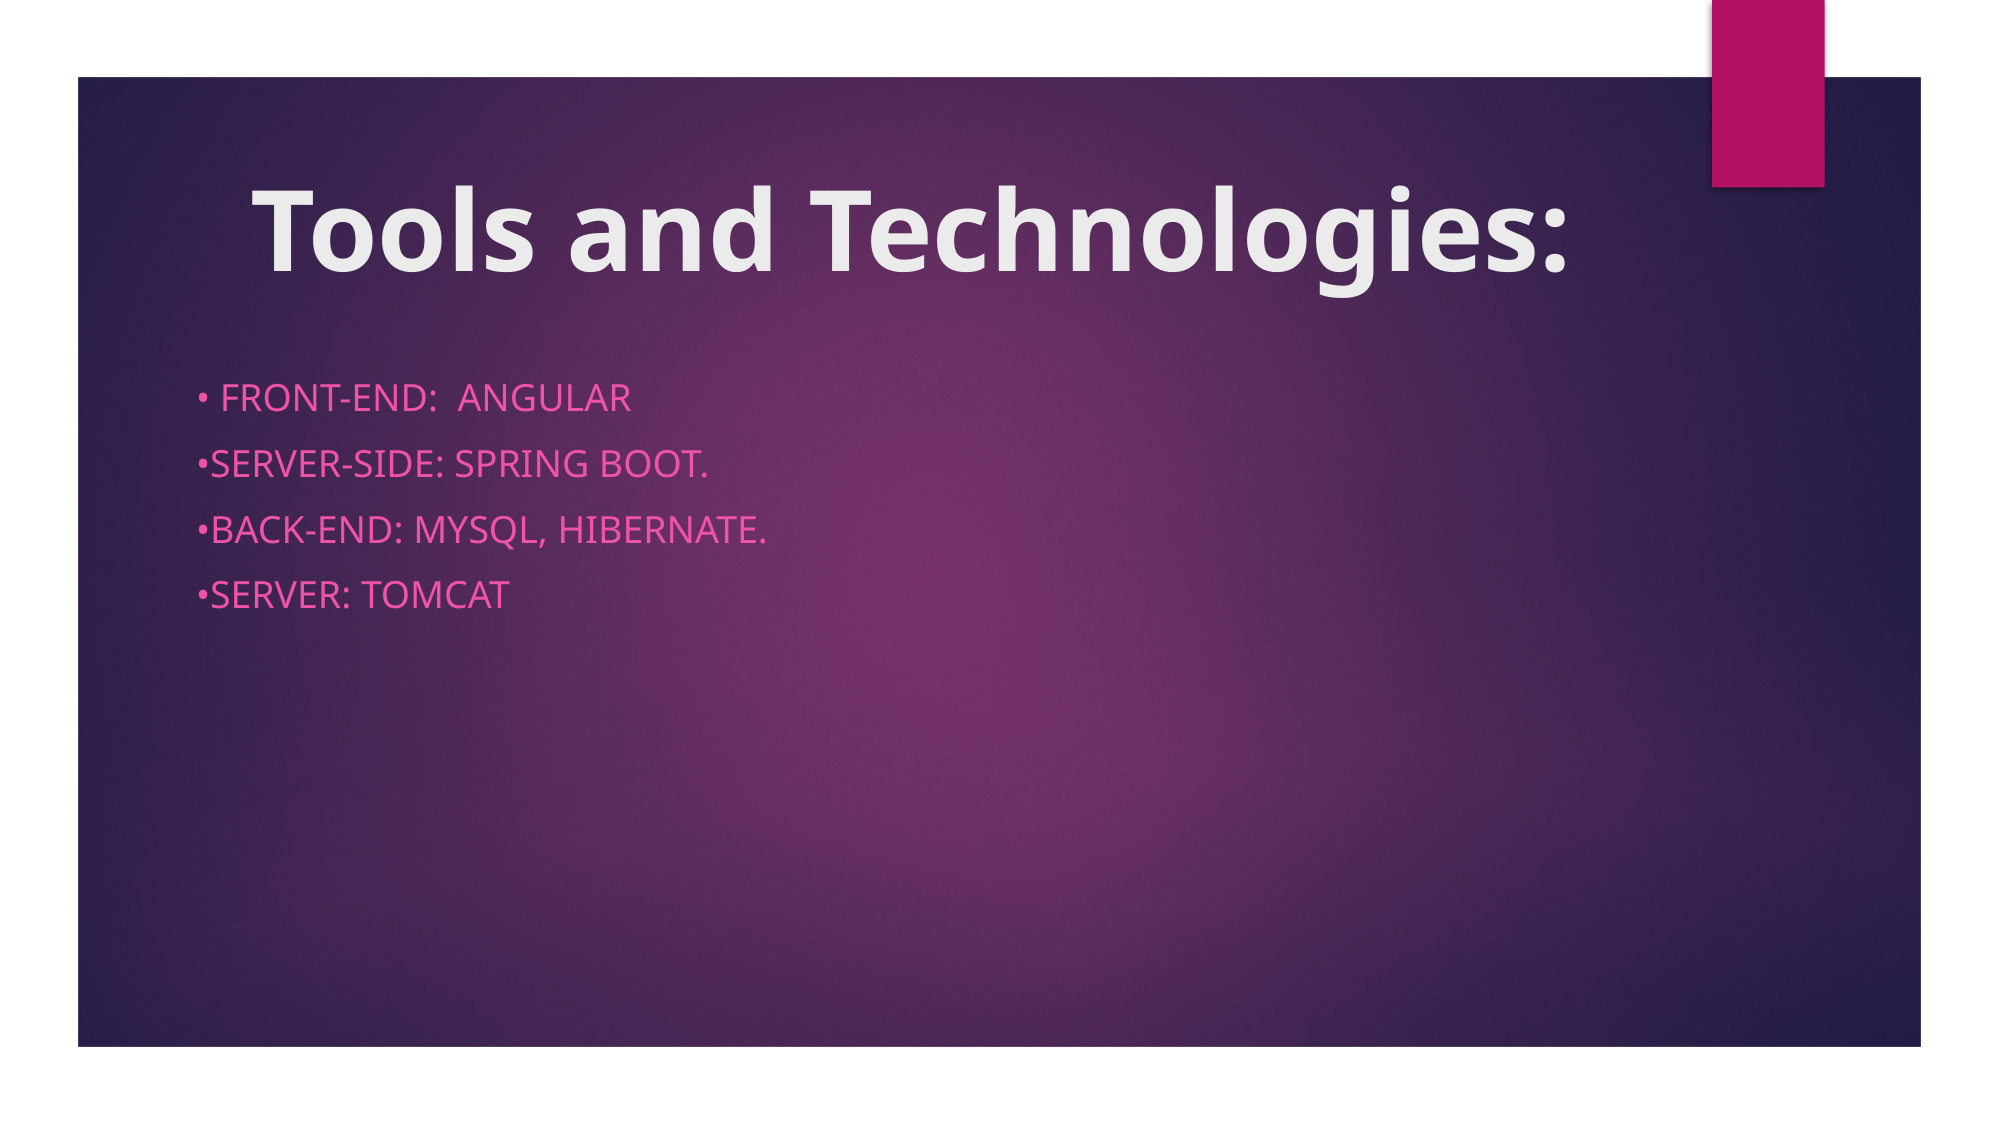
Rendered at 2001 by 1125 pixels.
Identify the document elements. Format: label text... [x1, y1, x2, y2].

title Tools and Technologies: [235, 147, 1736, 302]
subtitle • Front-End: Angular •Server-side: Spring Boot. •Back-end: MYSQL, Hibernate. •Server: Tomcat [181, 366, 1750, 863]
